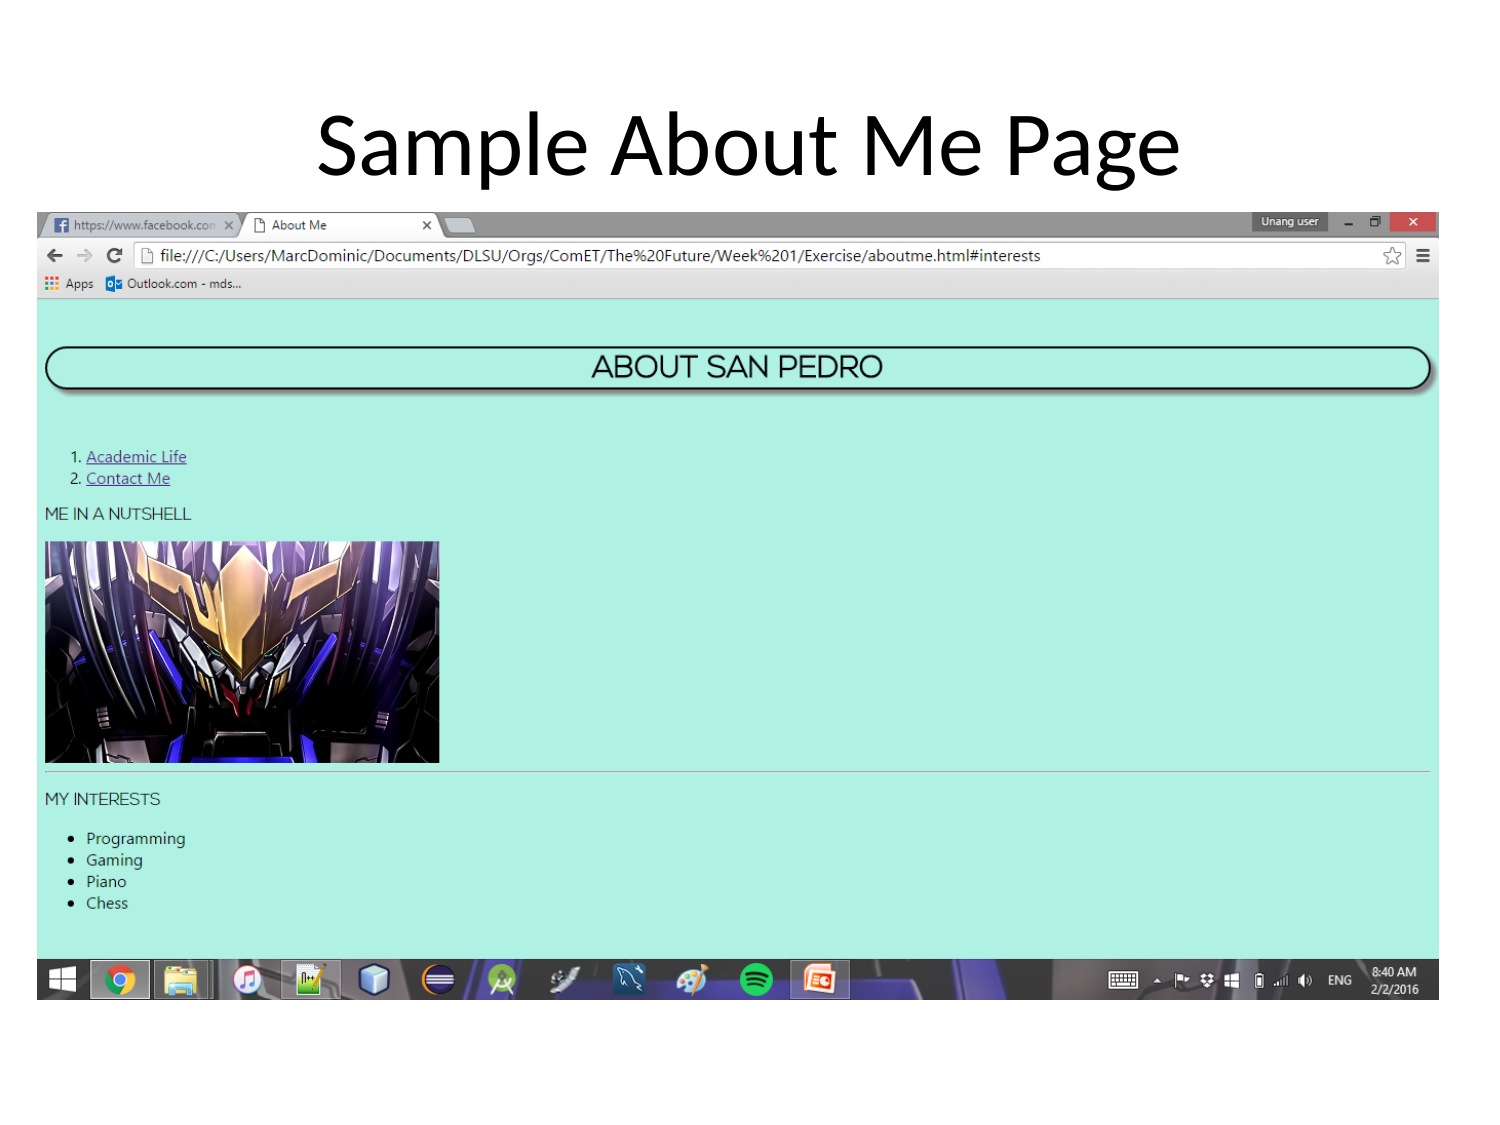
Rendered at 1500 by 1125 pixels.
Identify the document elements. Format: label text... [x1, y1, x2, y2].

picture [37, 212, 1439, 1001]
title Sample About Me Page [75, 45, 1425, 210]
